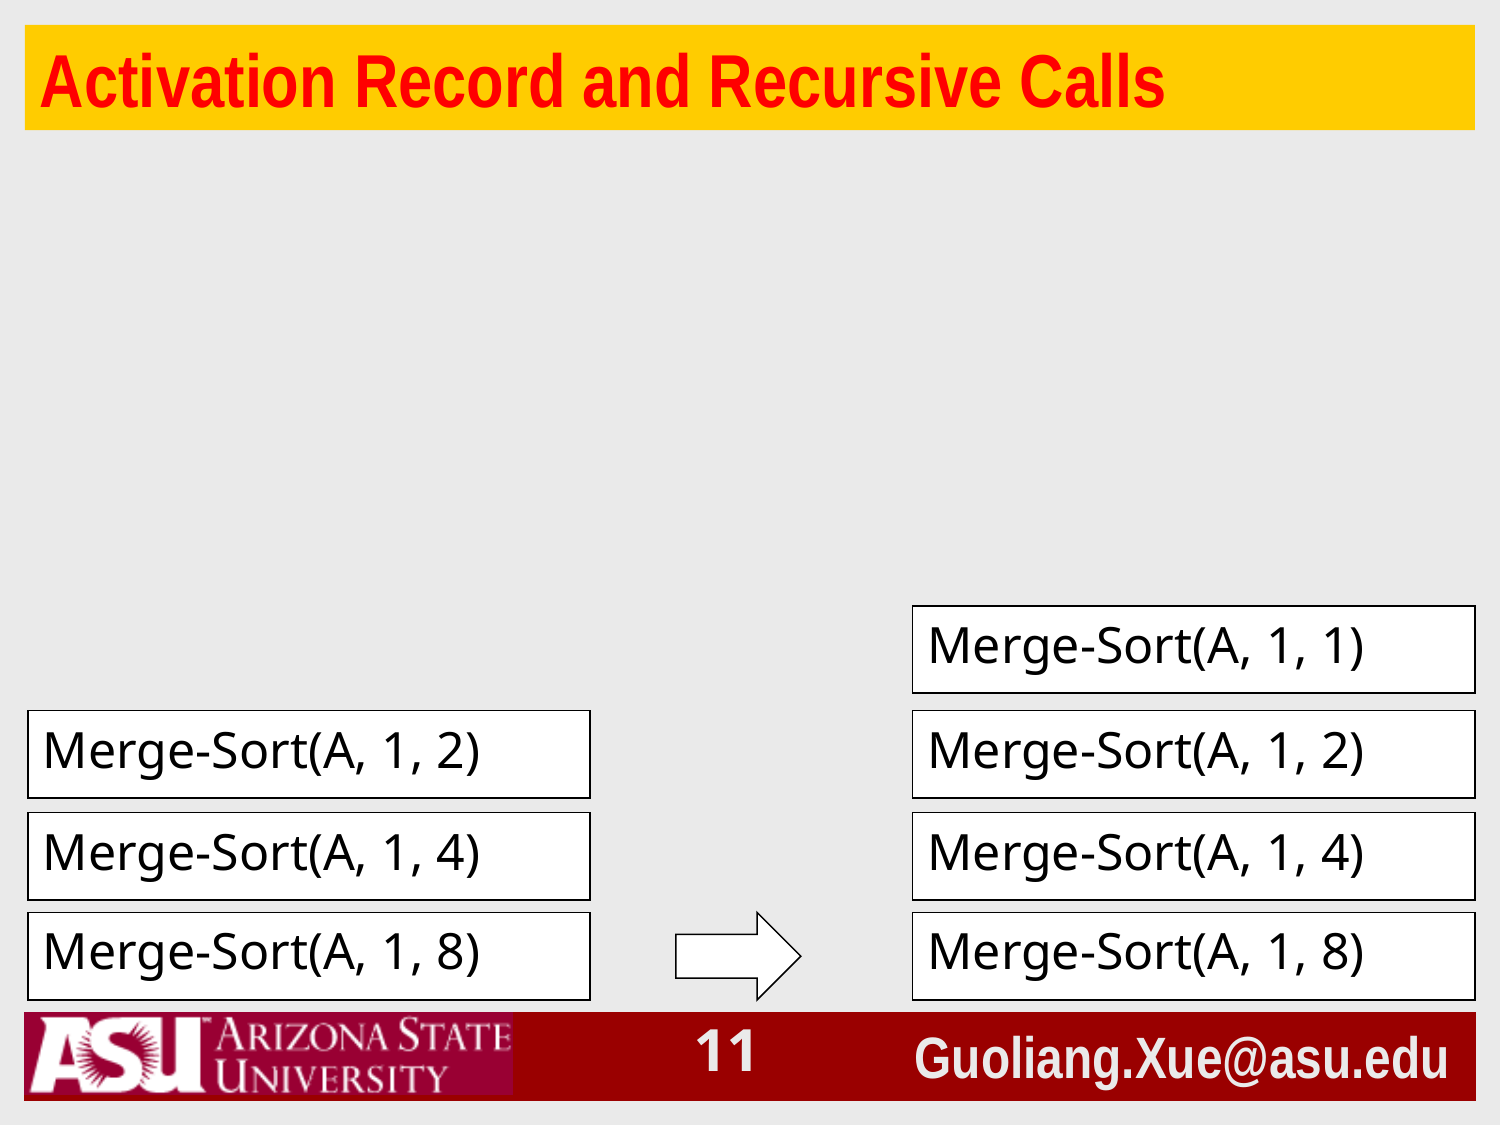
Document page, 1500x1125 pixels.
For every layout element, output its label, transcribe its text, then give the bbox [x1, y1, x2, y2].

title Activation Record and Recursive Calls [24, 24, 1476, 131]
text_box [675, 912, 801, 1000]
text_box Merge-Sort(A, 1, 8) [27, 912, 591, 1000]
text_box Merge-Sort(A, 1, 8) [912, 912, 1475, 1000]
text_box Merge-Sort(A, 1, 4) [912, 812, 1475, 900]
picture [24, 1012, 513, 1095]
slide_number 10 [612, 1012, 776, 1101]
text_box Merge-Sort(A, 1, 4) [27, 812, 591, 900]
text_box Merge-Sort(A, 1, 2) [27, 710, 591, 799]
text_box Merge-Sort(A, 1, 1) [912, 605, 1475, 694]
text_box Merge-Sort(A, 1, 2) [912, 710, 1475, 799]
